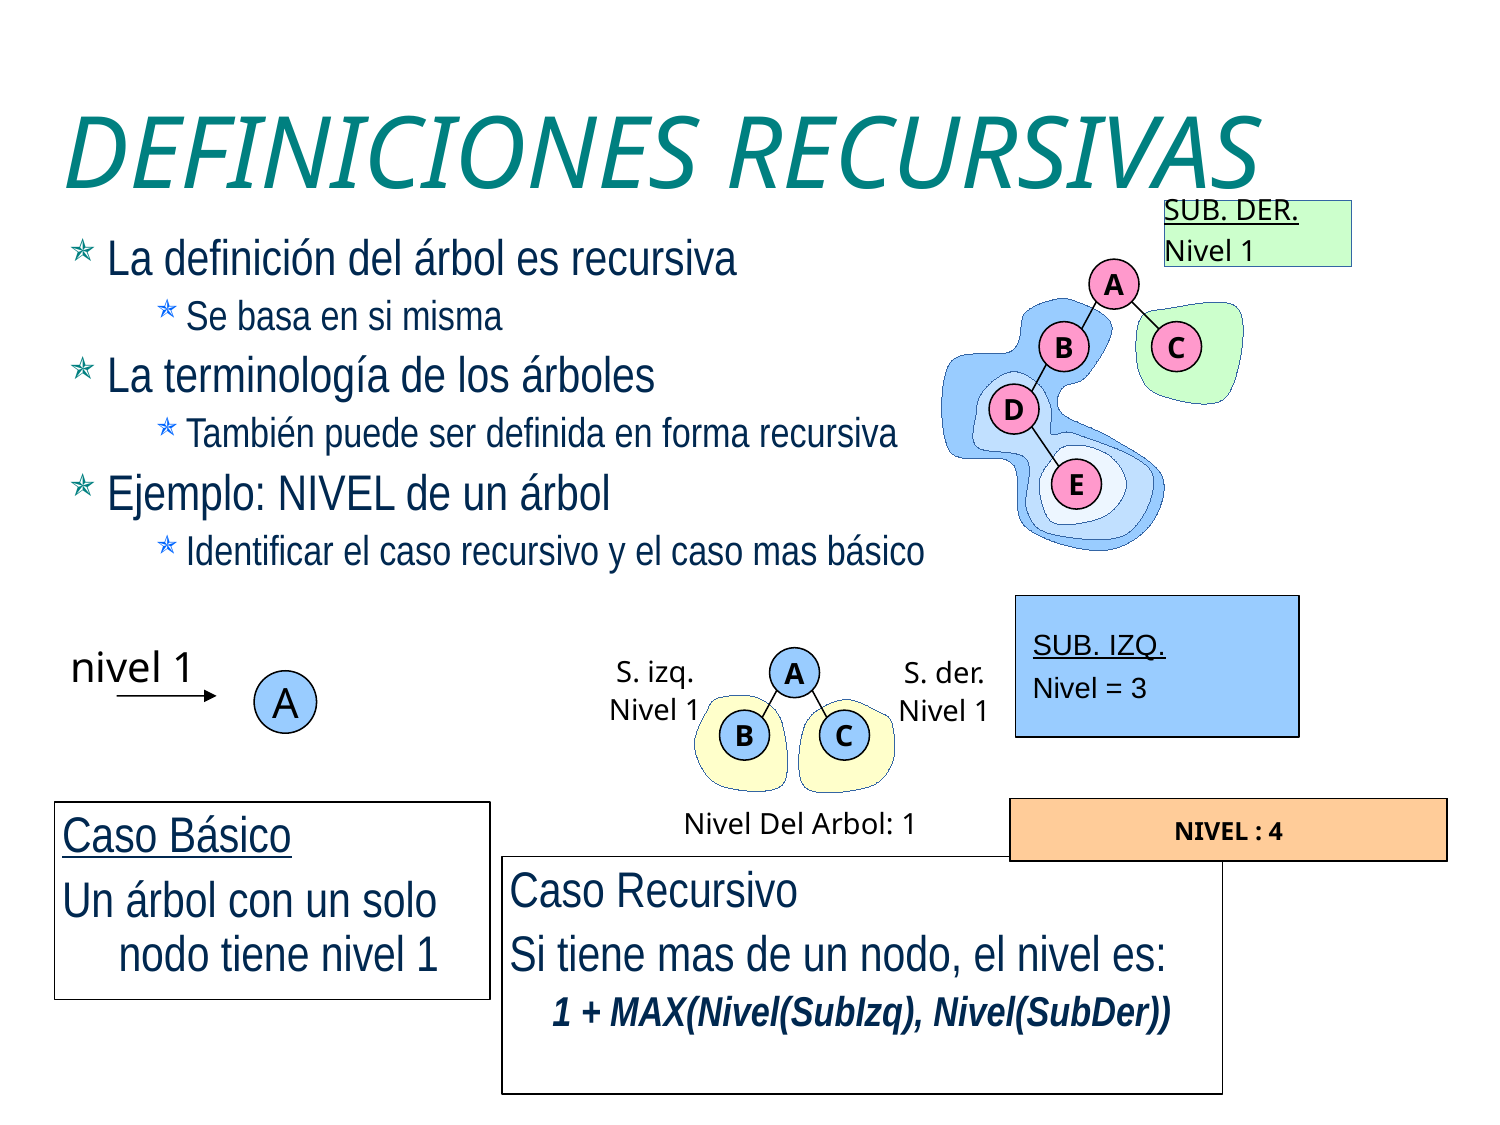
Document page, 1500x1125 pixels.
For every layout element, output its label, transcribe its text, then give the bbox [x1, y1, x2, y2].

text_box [988, 258, 1202, 510]
text_box [1202, 302, 1244, 405]
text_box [1009, 798, 1448, 862]
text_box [1043, 622, 1344, 798]
text_box [798, 707, 895, 793]
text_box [1015, 582, 1300, 750]
text_box S. izq. Nivel 1 [596, 658, 715, 732]
text_box S. der. Nivel 1 [870, 659, 1015, 733]
text_box [1026, 510, 1147, 540]
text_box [719, 647, 870, 761]
text_box [972, 385, 988, 451]
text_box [501, 856, 1223, 1095]
text_box [1044, 510, 1113, 525]
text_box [54, 801, 491, 1000]
text_box Nivel Del Arbol: 1 [669, 810, 932, 846]
text_box [694, 697, 788, 792]
title DEFINICIONES RECURSIVAS [62, 54, 1413, 243]
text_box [64, 633, 317, 735]
text_box SUB. DER. Nivel 1 [1164, 200, 1352, 267]
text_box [1019, 597, 1326, 782]
list La definición del árbol es recursiva Se basa en si misma La terminología de los árboles También puede ser definida en forma recursiva Ejemplo: NIVEL de un árbol Identificar el caso recursivo y el caso mas básico [64, 231, 1040, 965]
text_box [1040, 510, 1159, 551]
